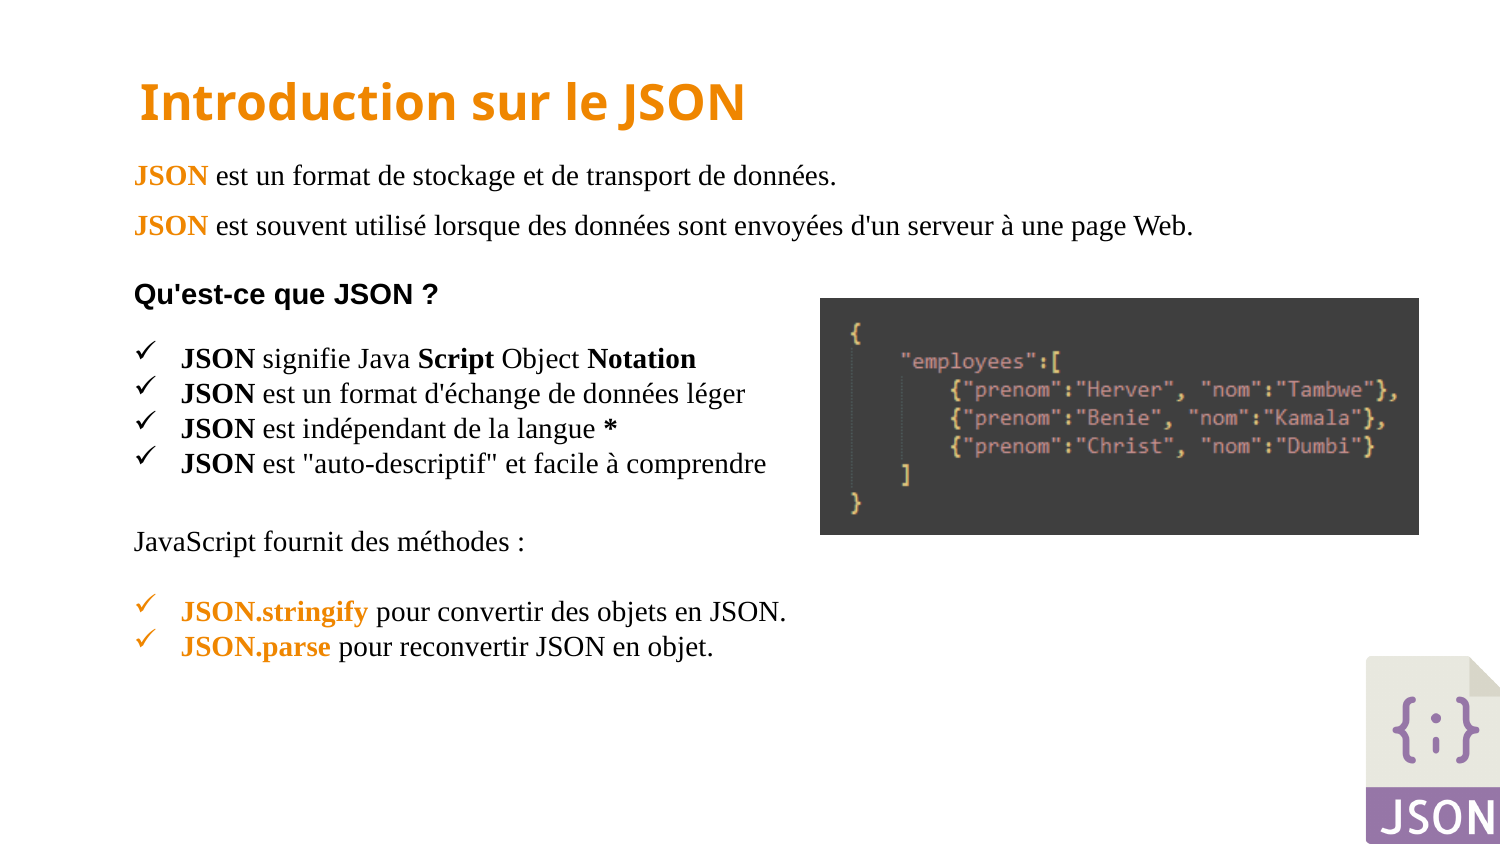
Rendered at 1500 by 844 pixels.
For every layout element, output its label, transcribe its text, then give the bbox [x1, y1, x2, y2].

text_box JavaScript fournit des méthodes : JSON.stringify pour convertir des objets en JSON. JSON.parse pour reconvertir JSON en objet. [126, 514, 828, 670]
text_box Introduction sur le JSON [140, 69, 979, 130]
text_box Qu'est-ce que JSON ? [126, 268, 862, 318]
picture [820, 298, 1420, 535]
text_box JSON est un format de stockage et de transport de données. [126, 148, 1078, 199]
picture [1343, 656, 1500, 844]
text_box JSON est souvent utilisé lorsque des données sont envoyées d'un serveur à une page Web. [126, 199, 1329, 250]
text_box JSON signifie Java Script Object Notation JSON est un format d'échange de données léger JSON est indépendant de la langue * JSON est "auto-descriptif" et facile à comprendre [126, 331, 814, 487]
